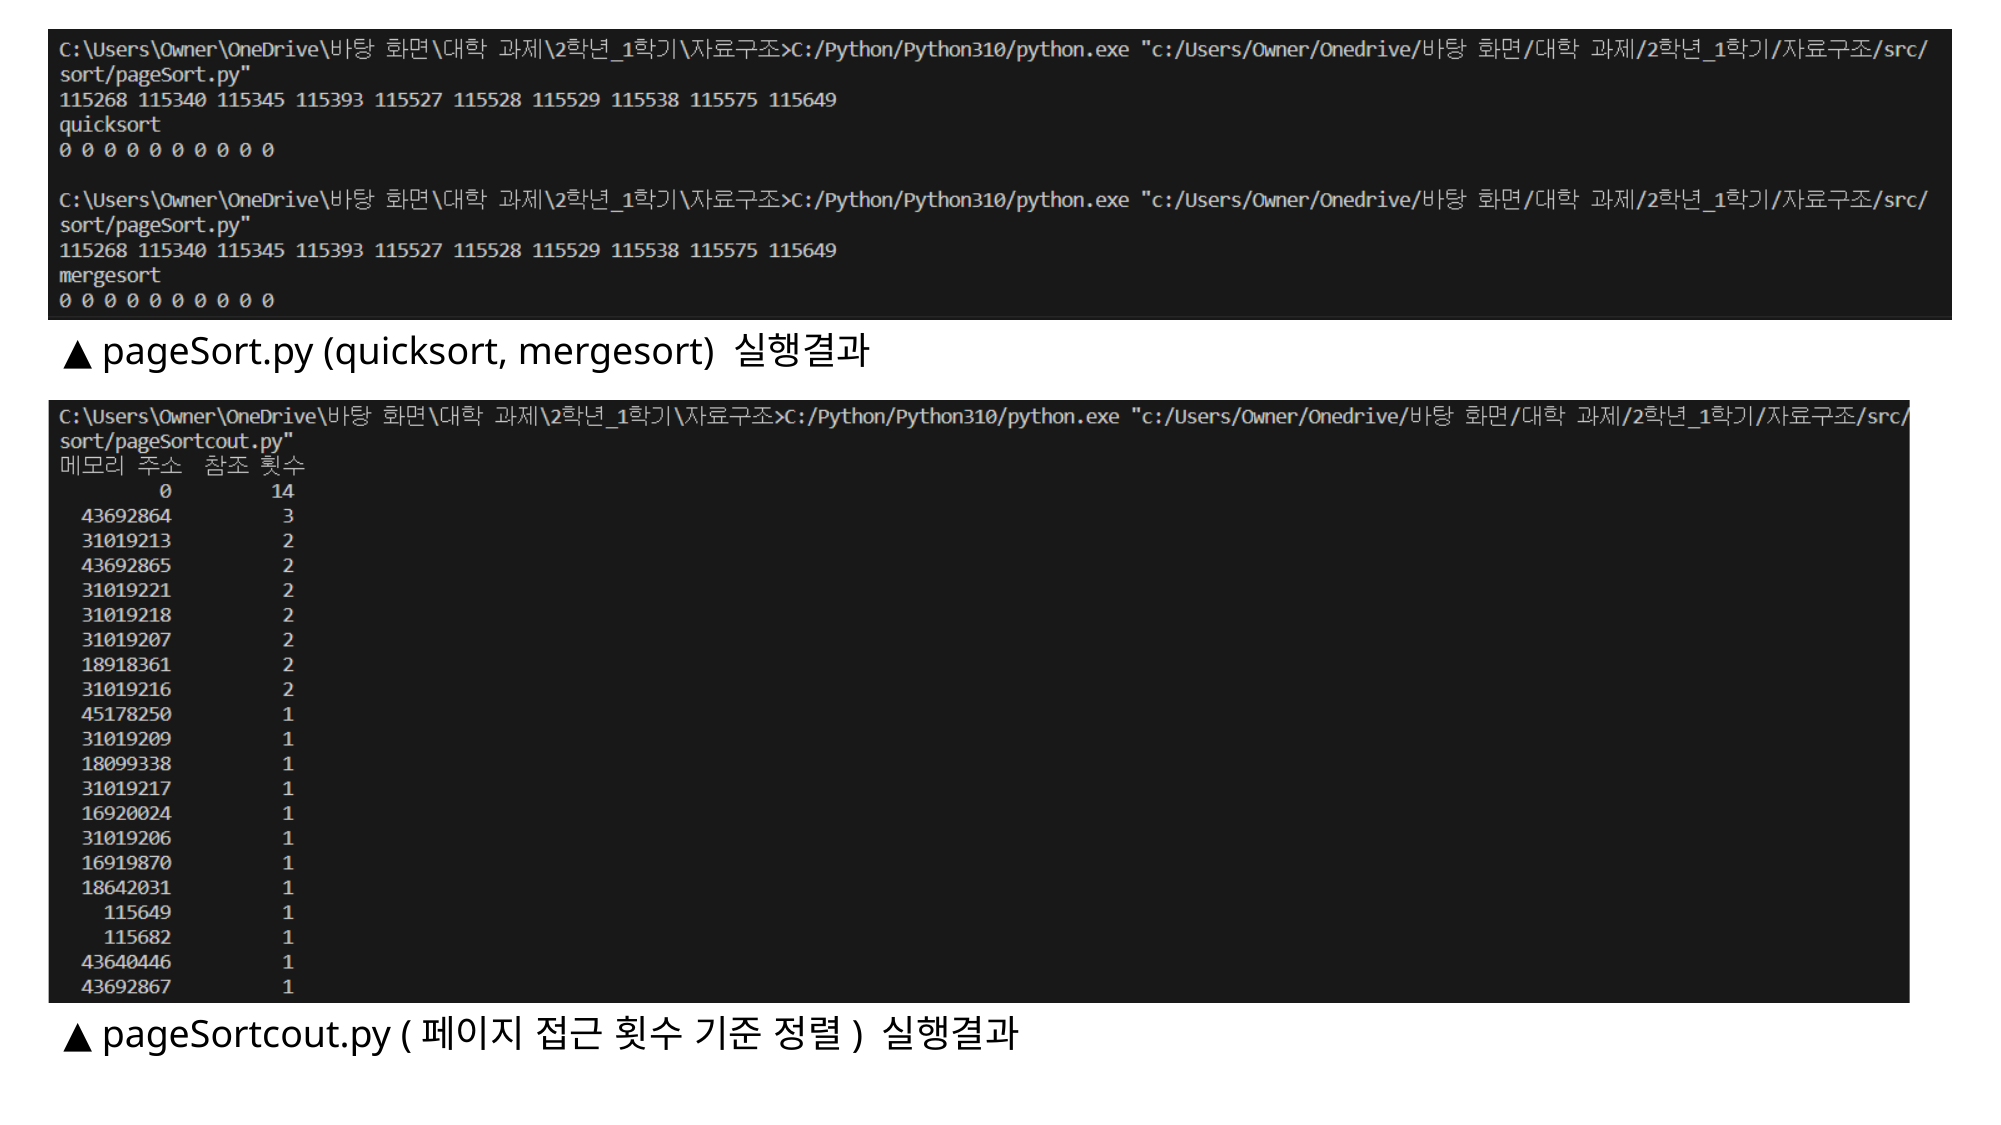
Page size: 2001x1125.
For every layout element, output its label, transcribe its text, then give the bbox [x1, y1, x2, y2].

picture [48, 29, 1952, 320]
text_box ▲ pageSortcout.py (페이지 접근 횟수 기준 정렬) 실행결과 [48, 1003, 1080, 1063]
picture [48, 400, 1910, 1003]
text_box ▲ pageSort.py (quicksort, mergesort) 실행결과 [48, 320, 978, 380]
